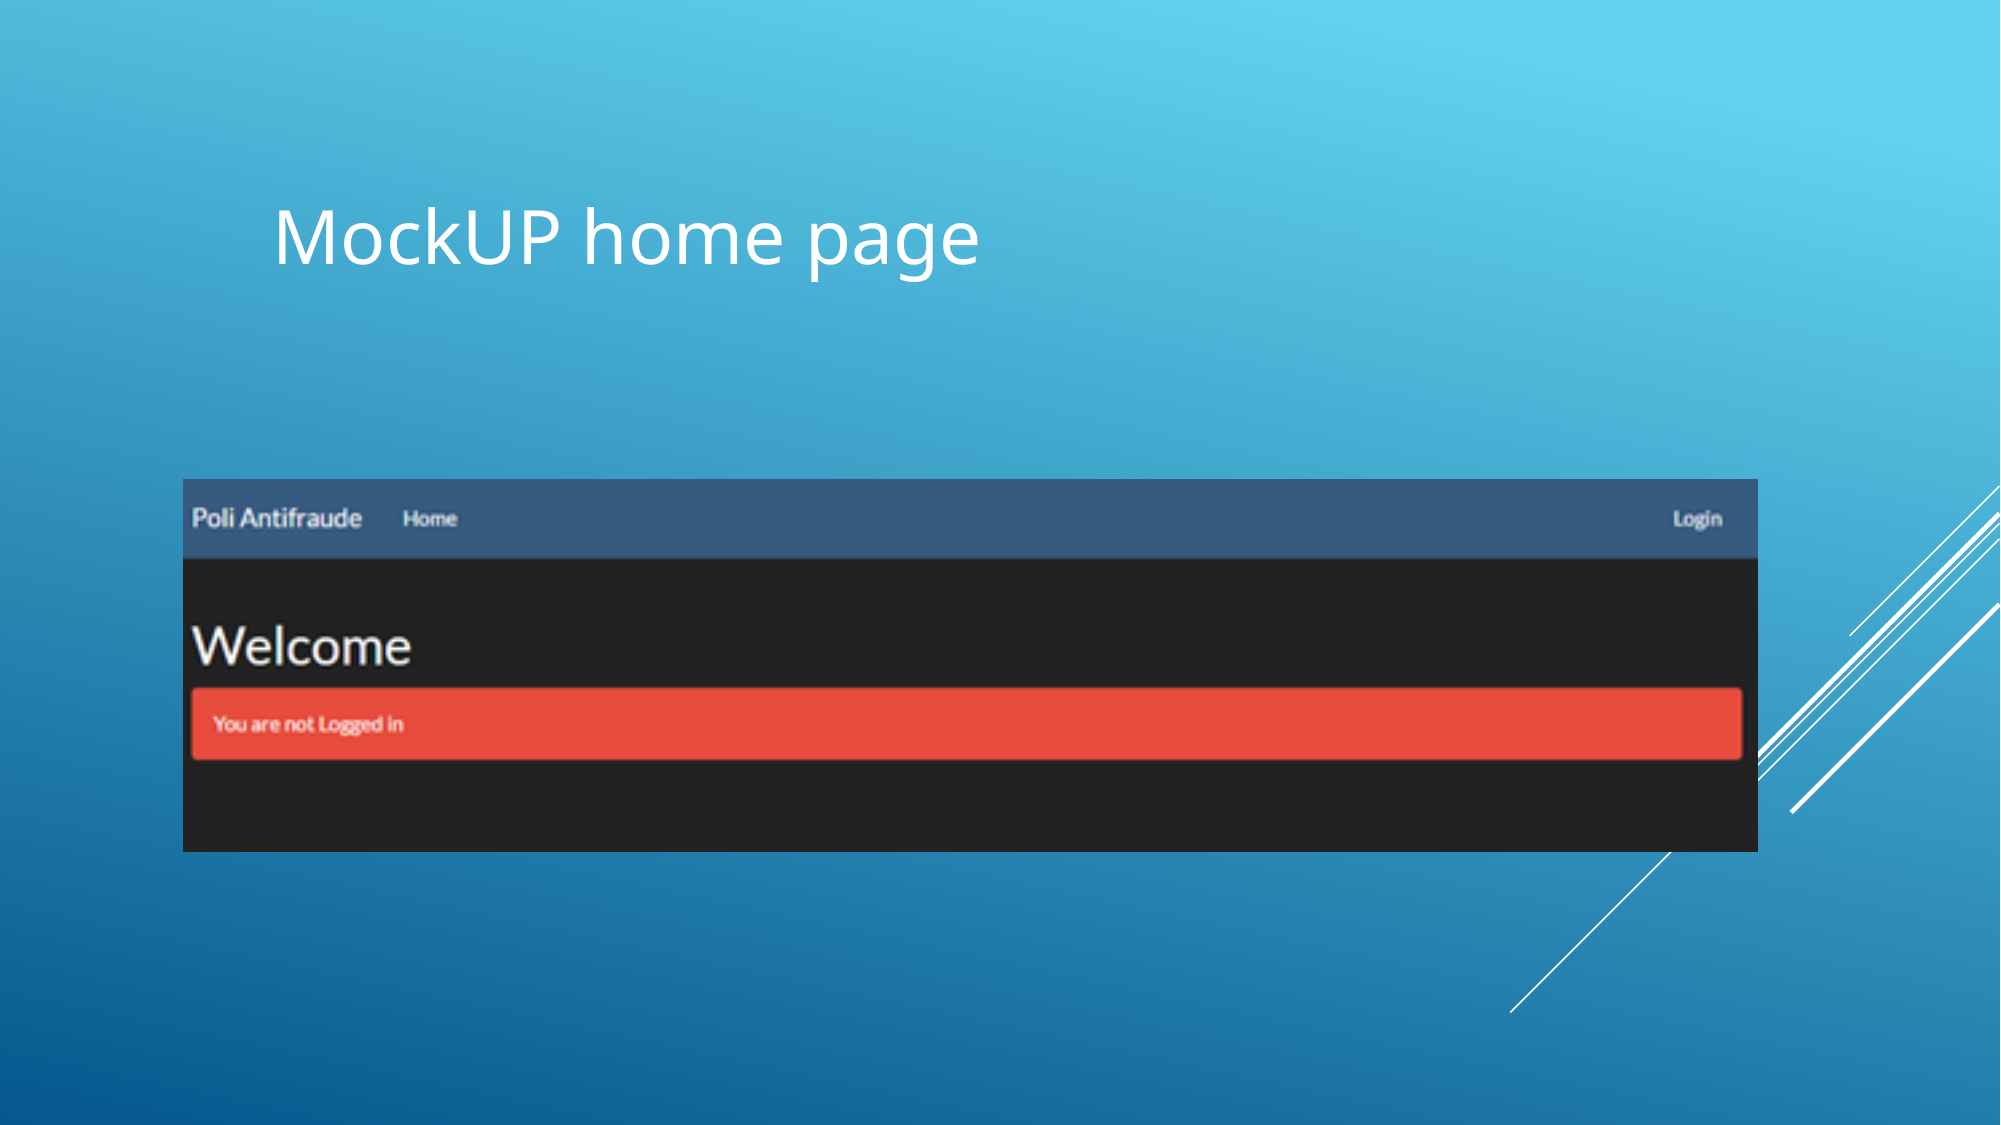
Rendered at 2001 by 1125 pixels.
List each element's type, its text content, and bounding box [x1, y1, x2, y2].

title MockUP home page [257, 111, 1658, 359]
picture [183, 479, 1758, 853]
